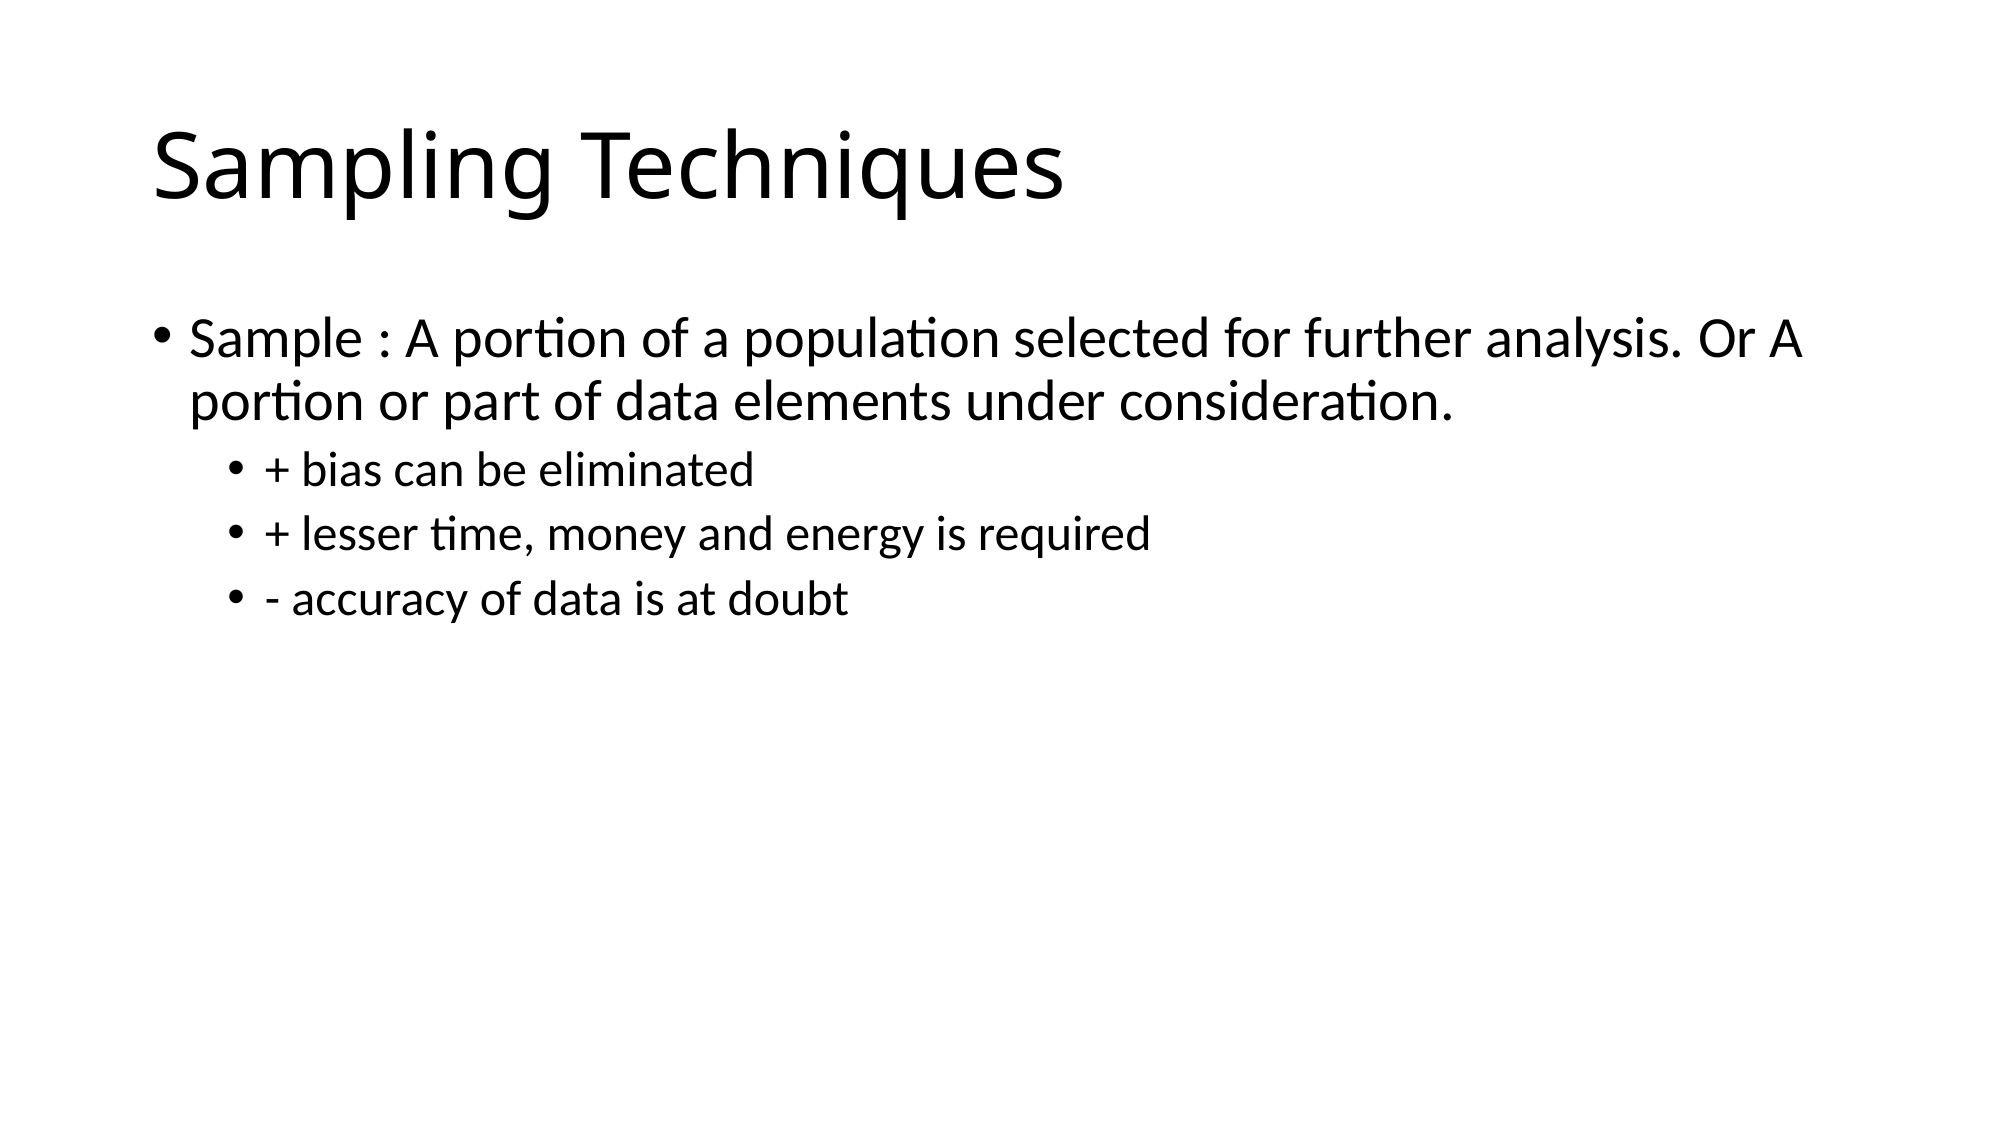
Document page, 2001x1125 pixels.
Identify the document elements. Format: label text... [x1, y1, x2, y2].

list Sample : A portion of a population selected for further analysis. Or A portion or part of data elements under consideration. + bias can be eliminated + lesser time, money and energy is required - accuracy of data is at doubt [137, 299, 1863, 1014]
title Sampling Techniques [137, 59, 1863, 278]
